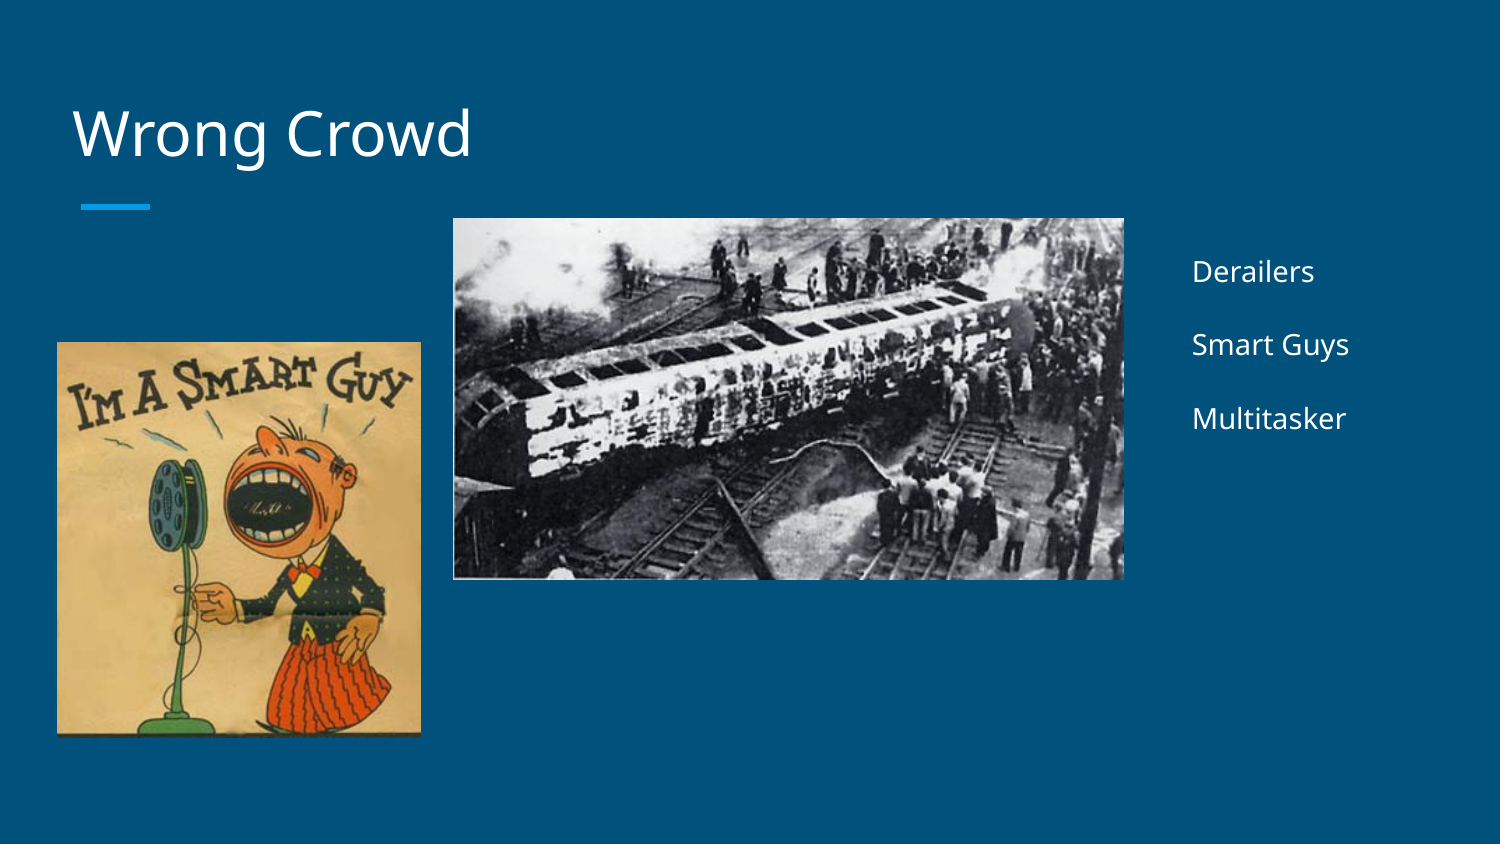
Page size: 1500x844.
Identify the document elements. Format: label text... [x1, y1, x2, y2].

picture [454, 219, 1123, 579]
title Wrong Crowd [57, 71, 1431, 185]
list Derailers Smart Guys Multitasker [1139, 232, 1431, 738]
picture [58, 343, 420, 737]
